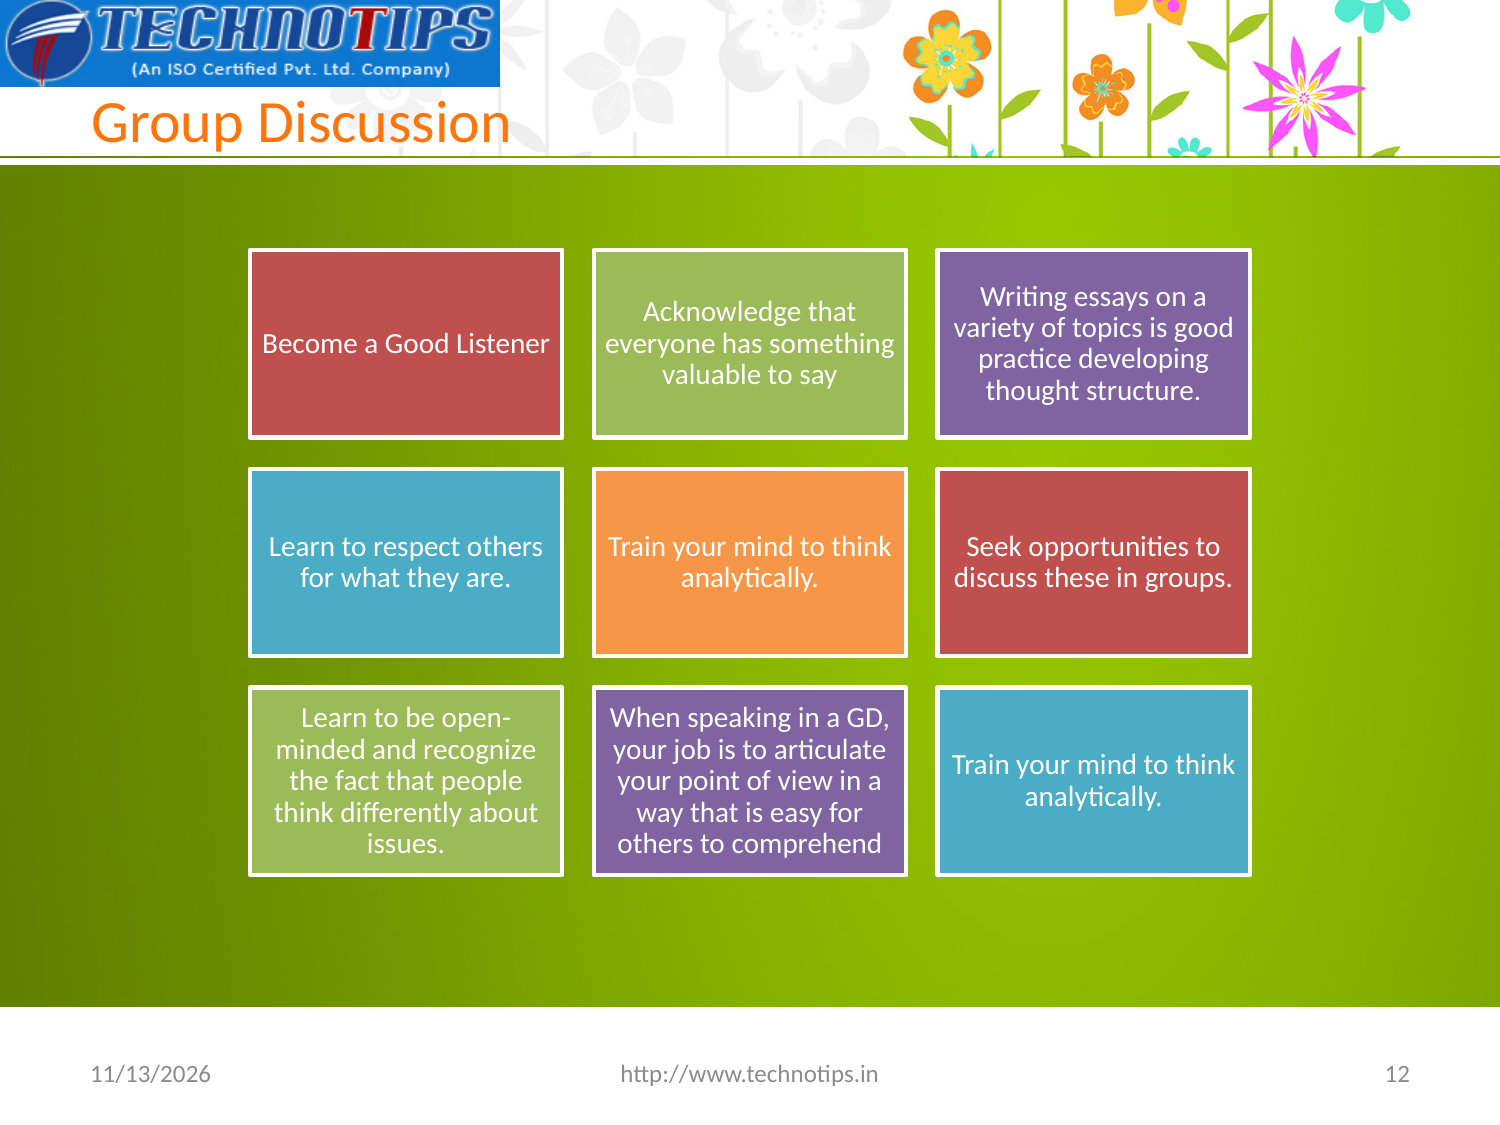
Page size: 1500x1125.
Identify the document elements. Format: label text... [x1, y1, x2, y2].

title Group Discussion [76, 74, 1427, 162]
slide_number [75, 1042, 425, 1103]
picture [0, 0, 1500, 1125]
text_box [249, 228, 1251, 897]
slide_number 12 [1074, 1042, 1425, 1103]
footer http://www.technotips.in [512, 1042, 988, 1103]
